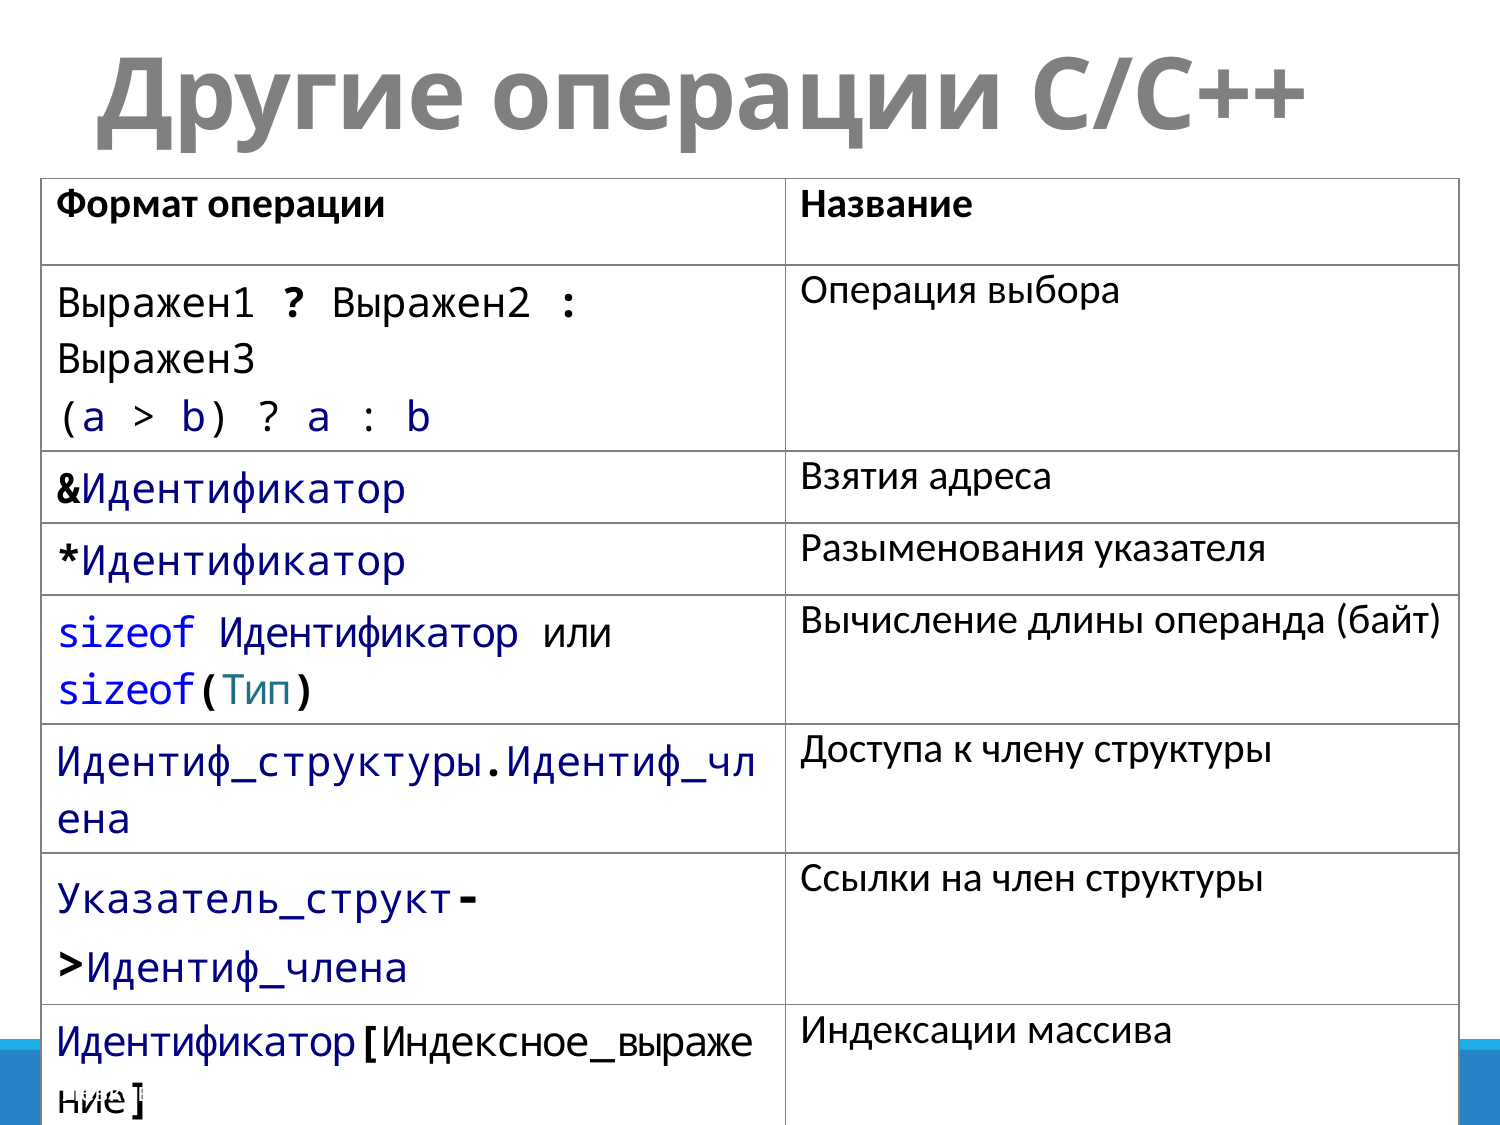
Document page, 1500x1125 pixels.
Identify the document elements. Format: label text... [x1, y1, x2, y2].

table_cell Доступа к члену структуры [786, 725, 1458, 852]
table_cell Индексации массива [786, 1005, 1458, 1125]
table_cell Ссылки на член структуры [786, 854, 1458, 1004]
table_cell Выражен1 ? Выражен2 : Выражен3 (a > b) ? a : b [42, 266, 785, 450]
table_cell Взятия адреса [786, 452, 1458, 522]
table_header Формат операции [42, 179, 785, 264]
table_cell Операция выбора [786, 266, 1458, 450]
table_cell Указатель_структ->Идентиф_члена [42, 854, 785, 1004]
table_cell &Идентификатор [42, 452, 785, 522]
table_cell Вычисление длины операнда (байт) [786, 596, 1458, 723]
table_cell Разыменования указателя [786, 524, 1458, 594]
table_cell Идентификатор[Индексное_выражение] [42, 1005, 785, 1125]
table_cell Идентиф_структуры.Идентиф_члена [42, 725, 785, 852]
table_header Название [786, 179, 1458, 264]
table_cell sizeof Идентификатор или sizeof(Тип) [42, 596, 785, 723]
slide_number Левкович Н.В. 2021/2022 [47, 1059, 440, 1120]
table_cell *Идентификатор [42, 524, 785, 594]
text_box Другие операции С/С++ [82, 0, 1422, 178]
